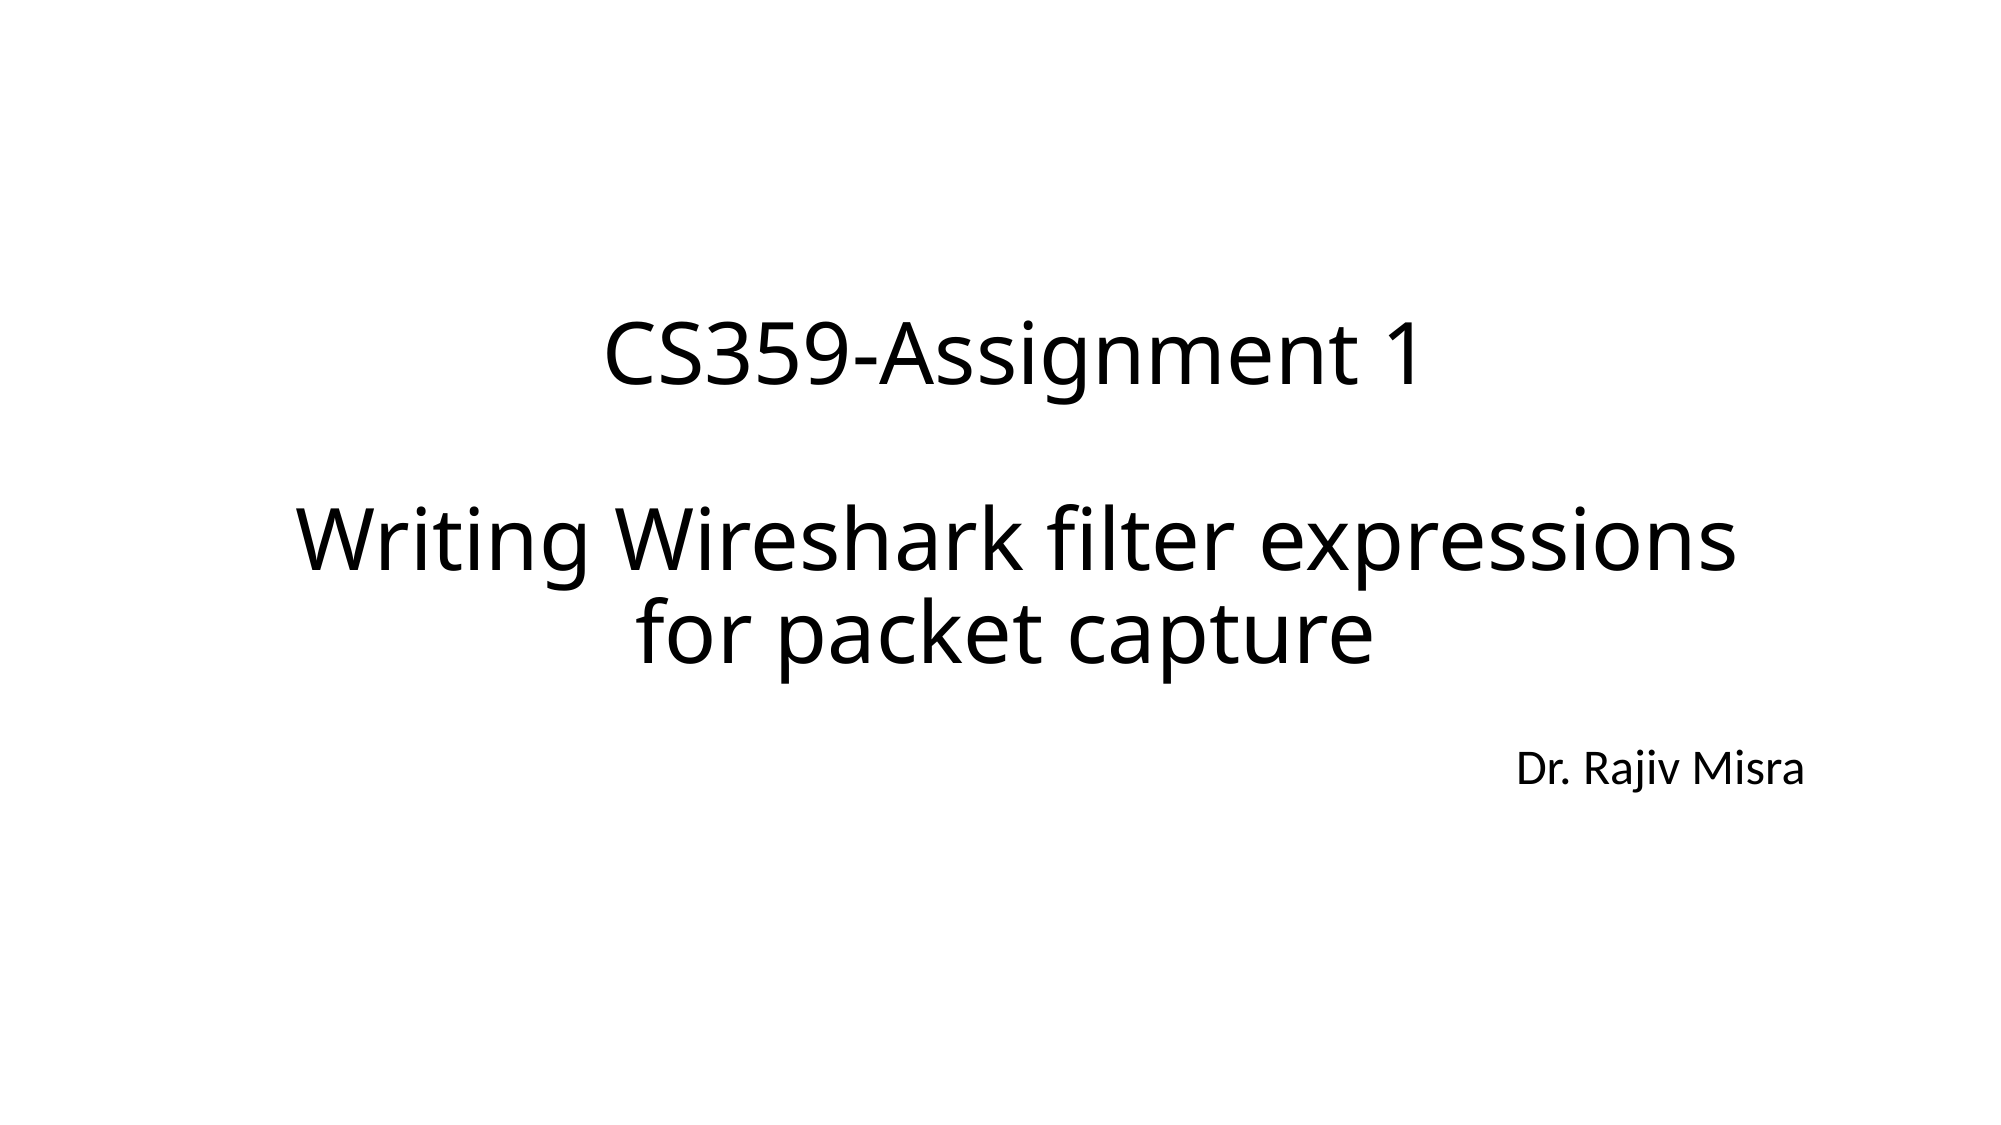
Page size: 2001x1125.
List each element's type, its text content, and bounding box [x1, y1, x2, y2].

subtitle Dr. Rajiv Misra [320, 733, 1821, 1006]
title CS359-Assignment 1 Writing Wireshark filter expressions for packet capture [267, 298, 1768, 690]
